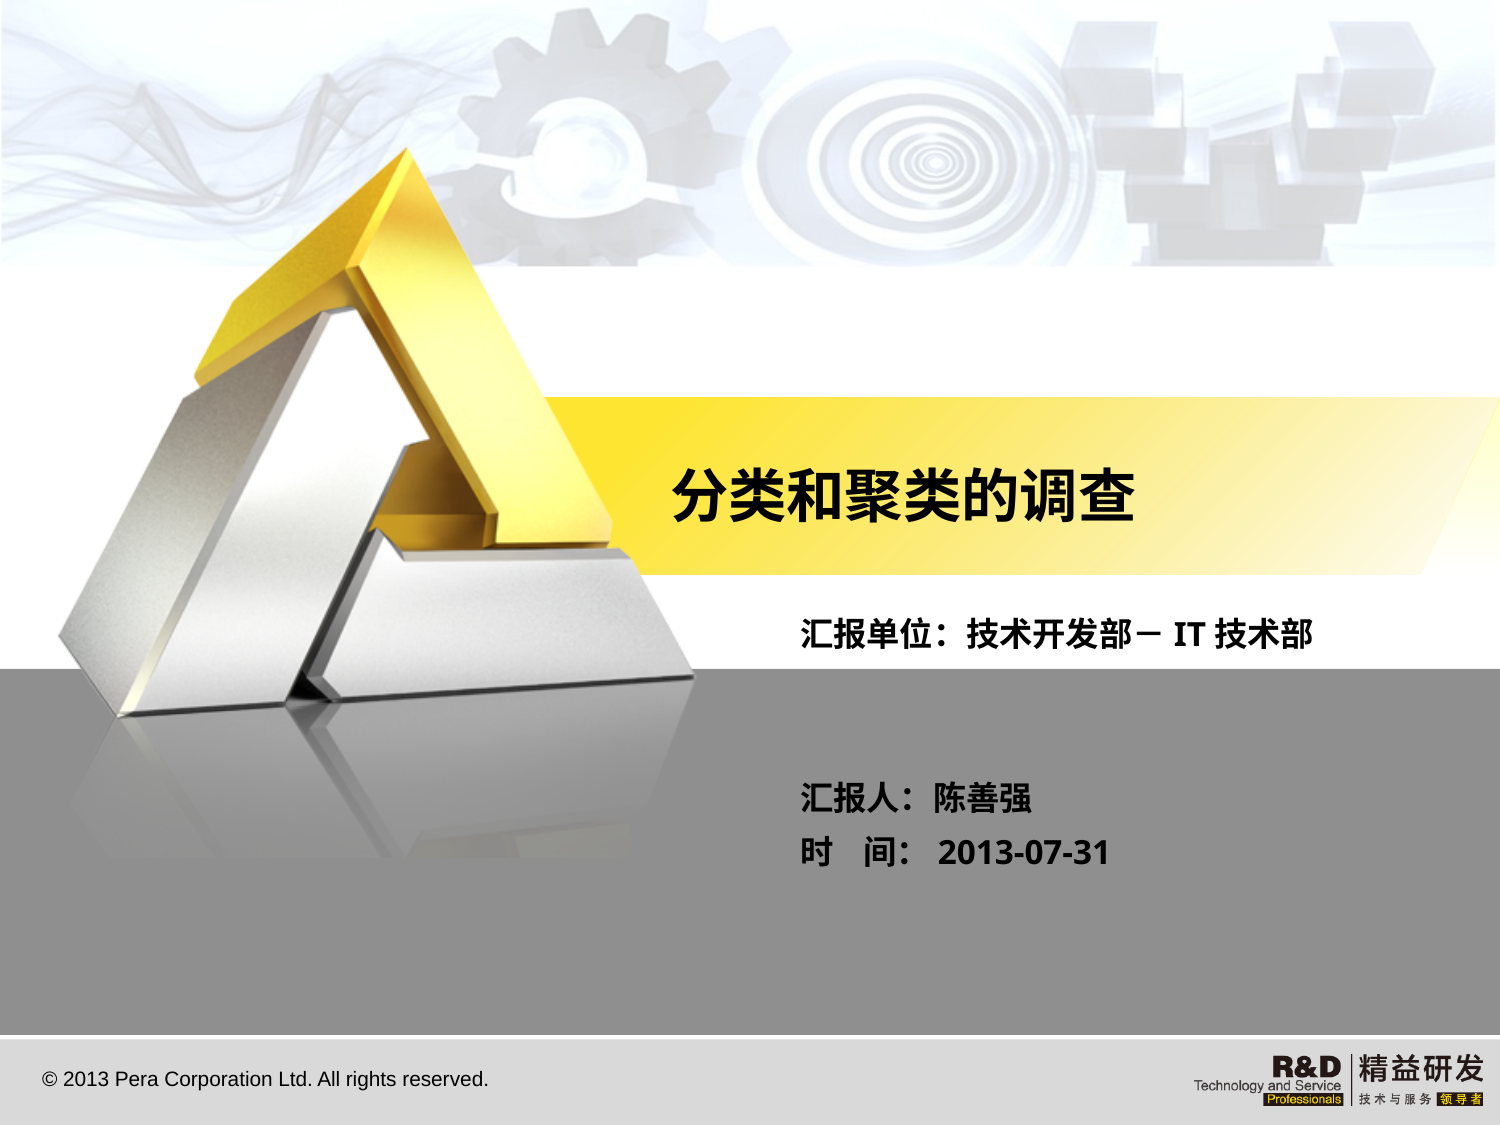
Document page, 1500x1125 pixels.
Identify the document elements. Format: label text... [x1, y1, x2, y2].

picture [0, 0, 1500, 858]
picture [1194, 1054, 1483, 1106]
title 分类和聚类的调查 [655, 373, 1459, 615]
text_box 汇报单位：技术开发部－IT技术部 汇报人：陈善强 时 间：2013-07-31 [785, 597, 1459, 917]
